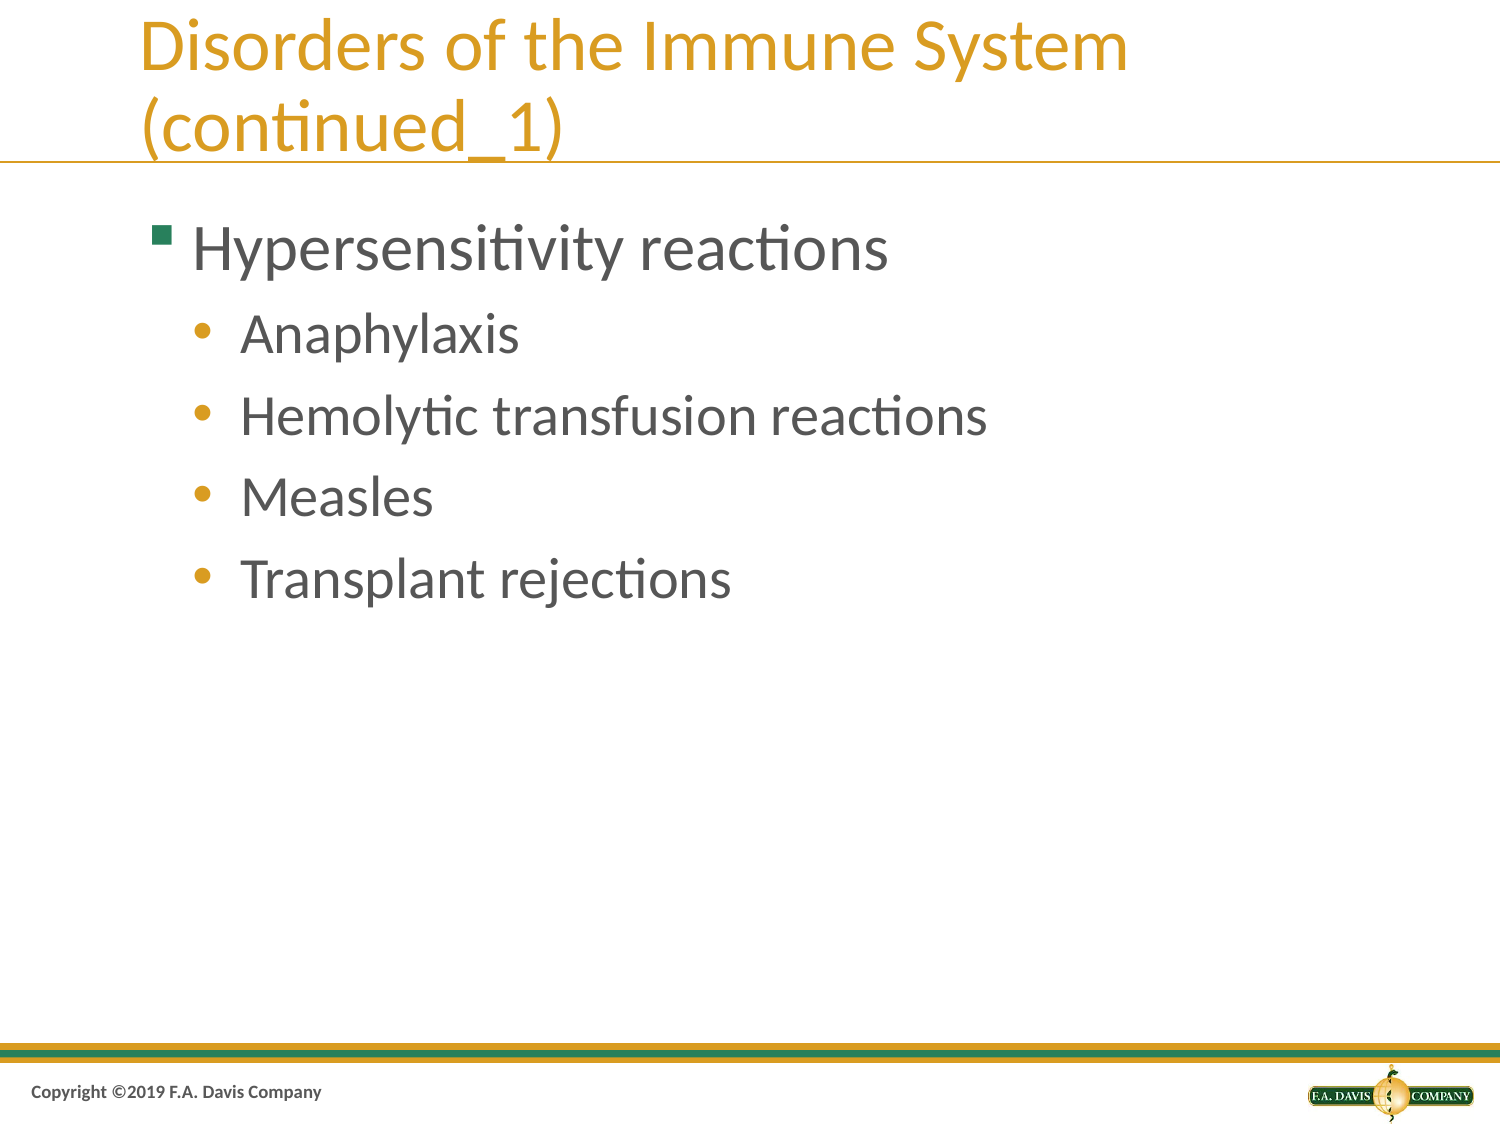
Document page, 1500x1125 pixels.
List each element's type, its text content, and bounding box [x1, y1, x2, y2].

picture [1308, 1064, 1474, 1124]
picture [0, 1043, 1500, 1050]
title Disorders of the Immune System (continued_1) [124, 0, 1475, 177]
list Hypersensitivity reactions Anaphylaxis Hemolytic transfusion reactions Measles Transplant rejections [75, 196, 1425, 864]
picture [0, 1058, 1500, 1063]
